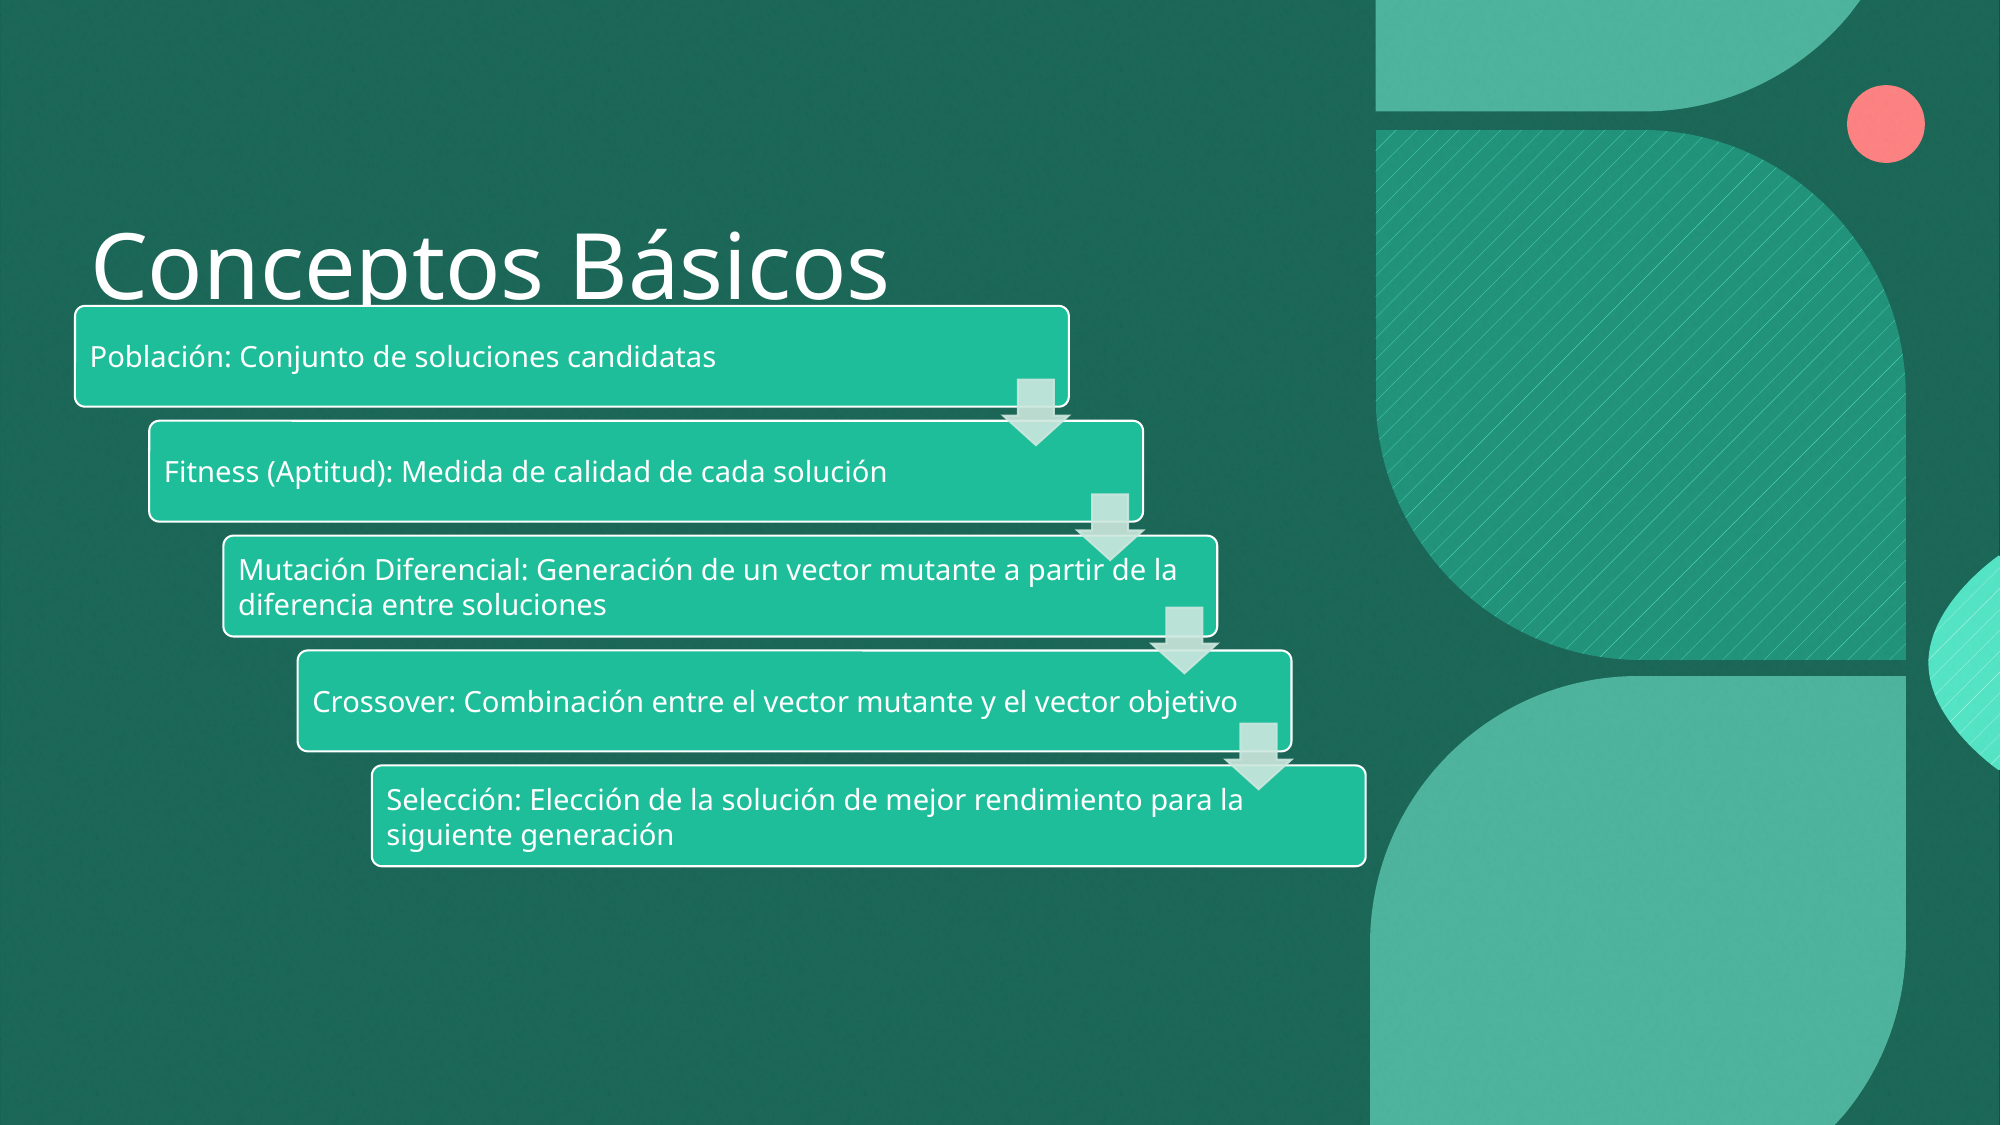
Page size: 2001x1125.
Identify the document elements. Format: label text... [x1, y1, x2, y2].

title Conceptos Básicos [75, 109, 1336, 305]
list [74, 305, 1366, 867]
